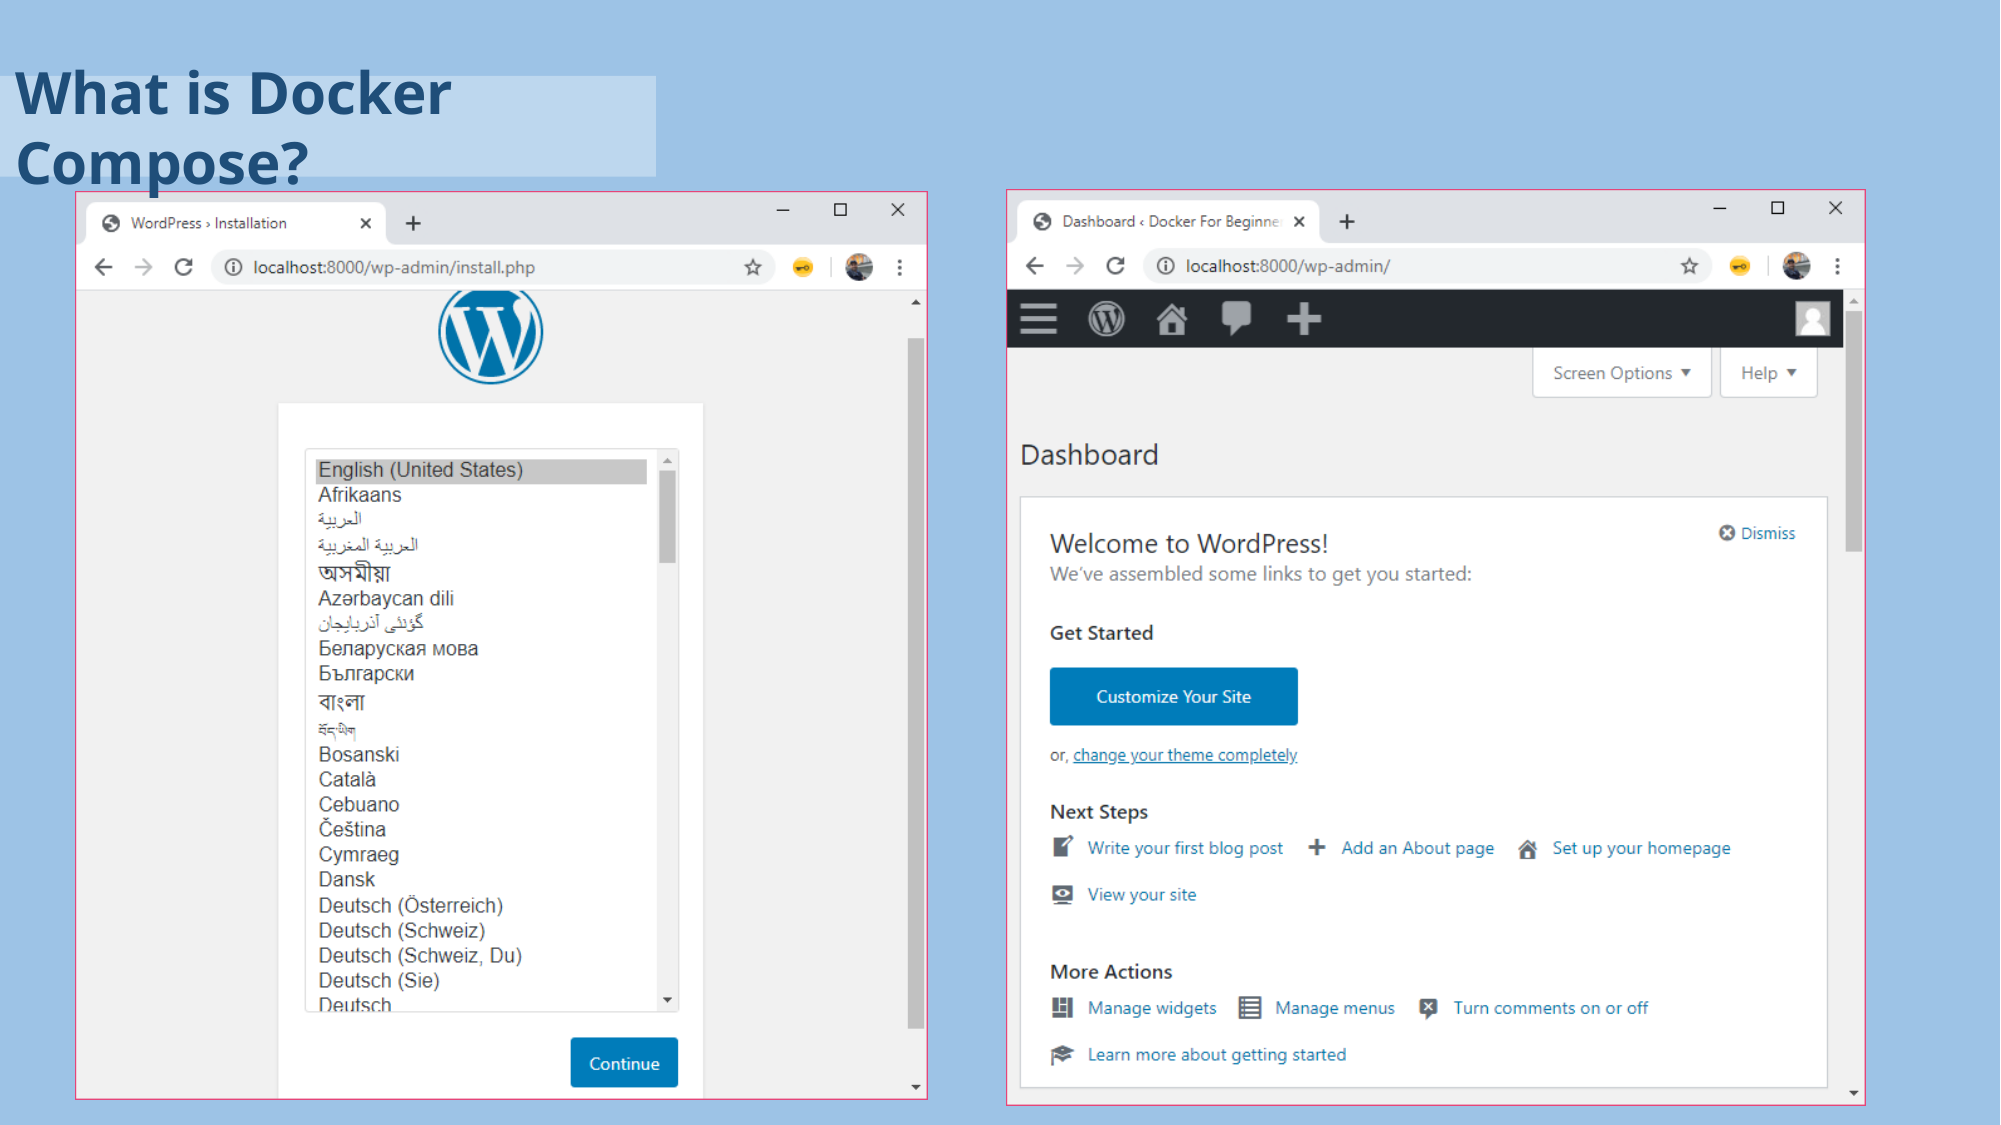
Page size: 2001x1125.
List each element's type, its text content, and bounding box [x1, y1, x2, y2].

picture [74, 191, 928, 1100]
text_box What is Docker Compose? [0, 75, 657, 178]
picture [1006, 189, 1866, 1107]
